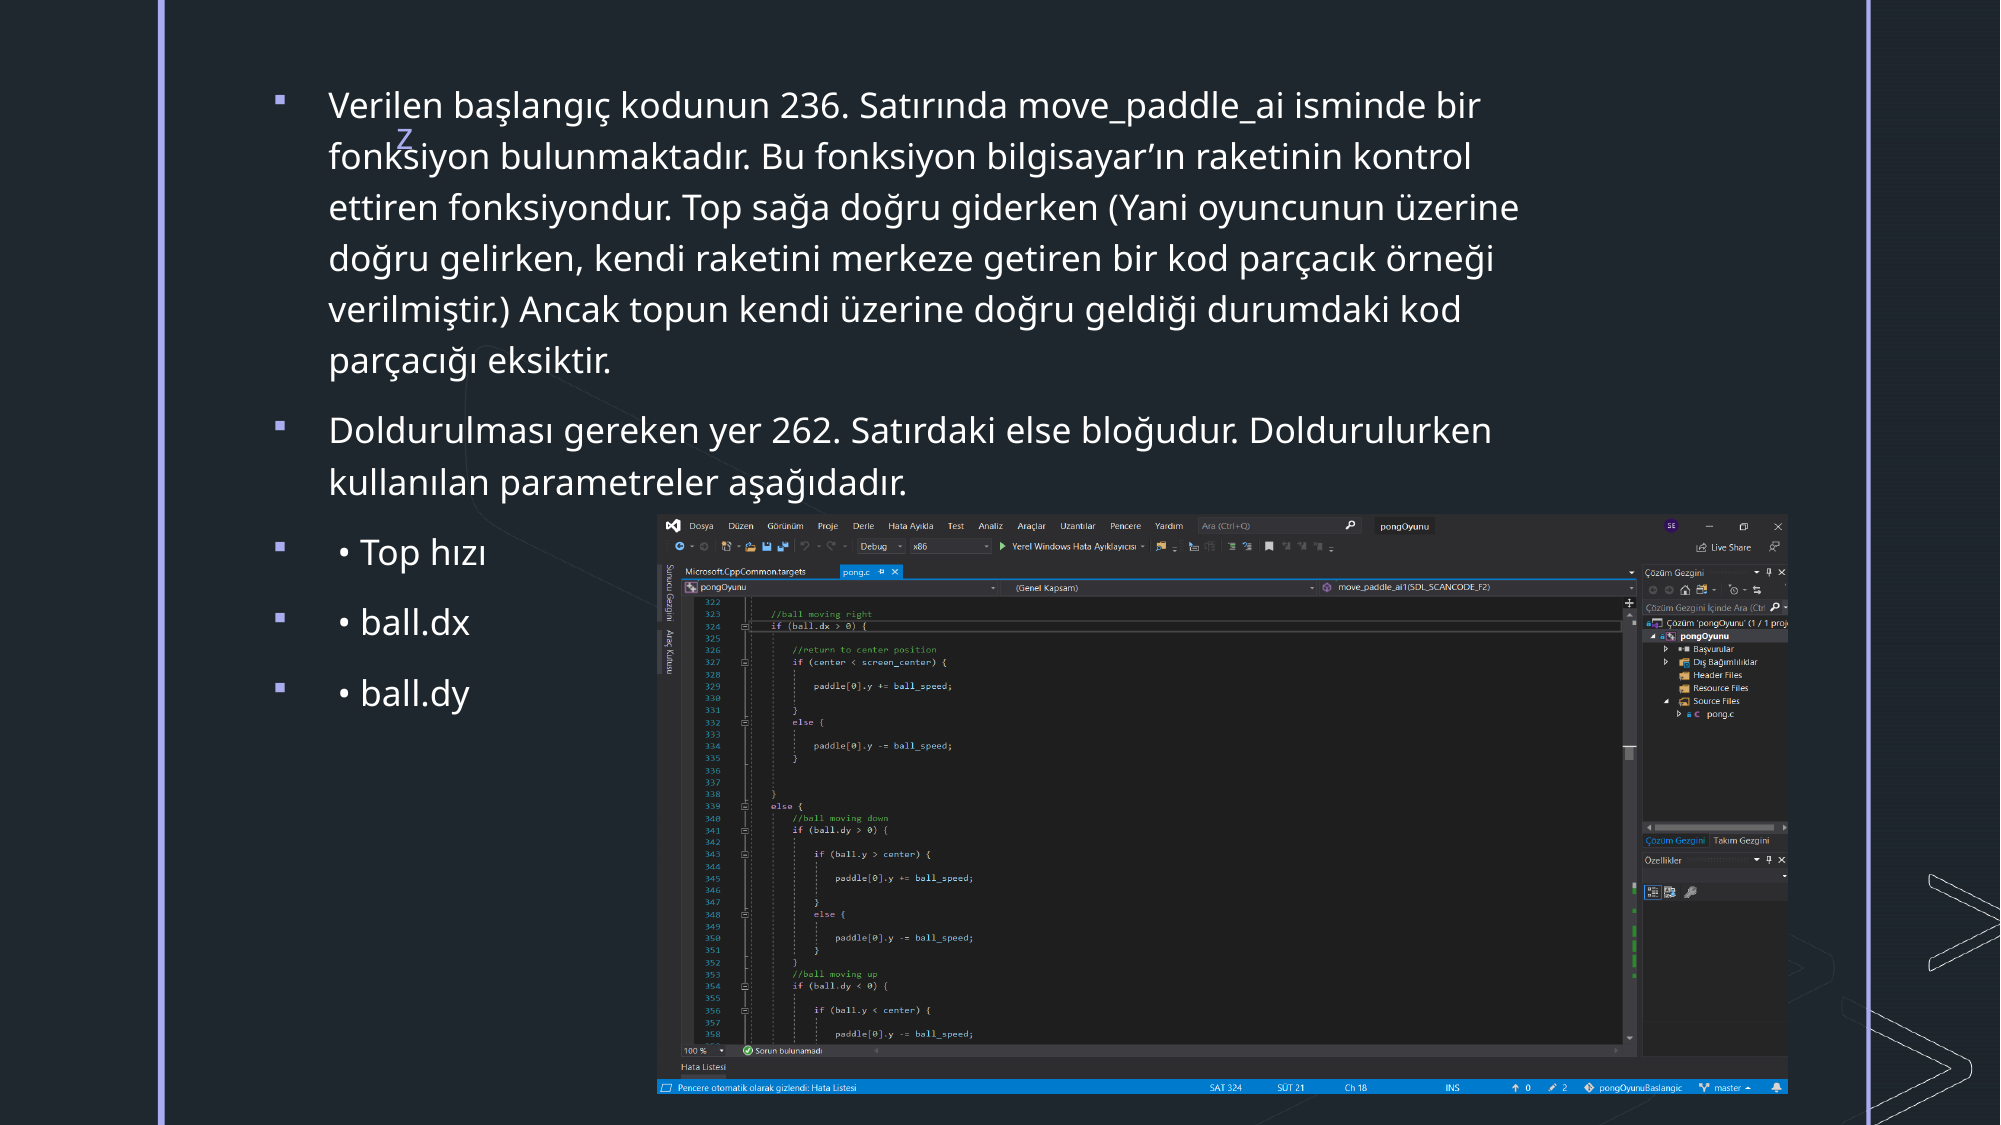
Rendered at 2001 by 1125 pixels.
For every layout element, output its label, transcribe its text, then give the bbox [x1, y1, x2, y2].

picture [1871, 0, 2000, 1125]
list Verilen başlangıç kodunun 236. Satırında move_paddle_ai isminde bir fonksiyon bulunmaktadır. Bu fonksiyon bilgisayar’ın raketinin kontrol ettiren fonksiyondur. Top sağa doğru giderken (Yani oyuncunun üzerine doğru gelirken, kendi raketini merkeze getiren bir kod parçacık örneği verilmiştir.) Ancak topun kendi üzerine doğru geldiği durumdaki kod parçacığı eksiktir. Doldurulması gereken yer 262. Satırdaki else bloğudur. Doldurulurken kullanılan parametreler aşağıdadır. • Top hızı • ball.dx • ball.dy [256, 66, 1536, 722]
picture [657, 513, 1788, 1094]
